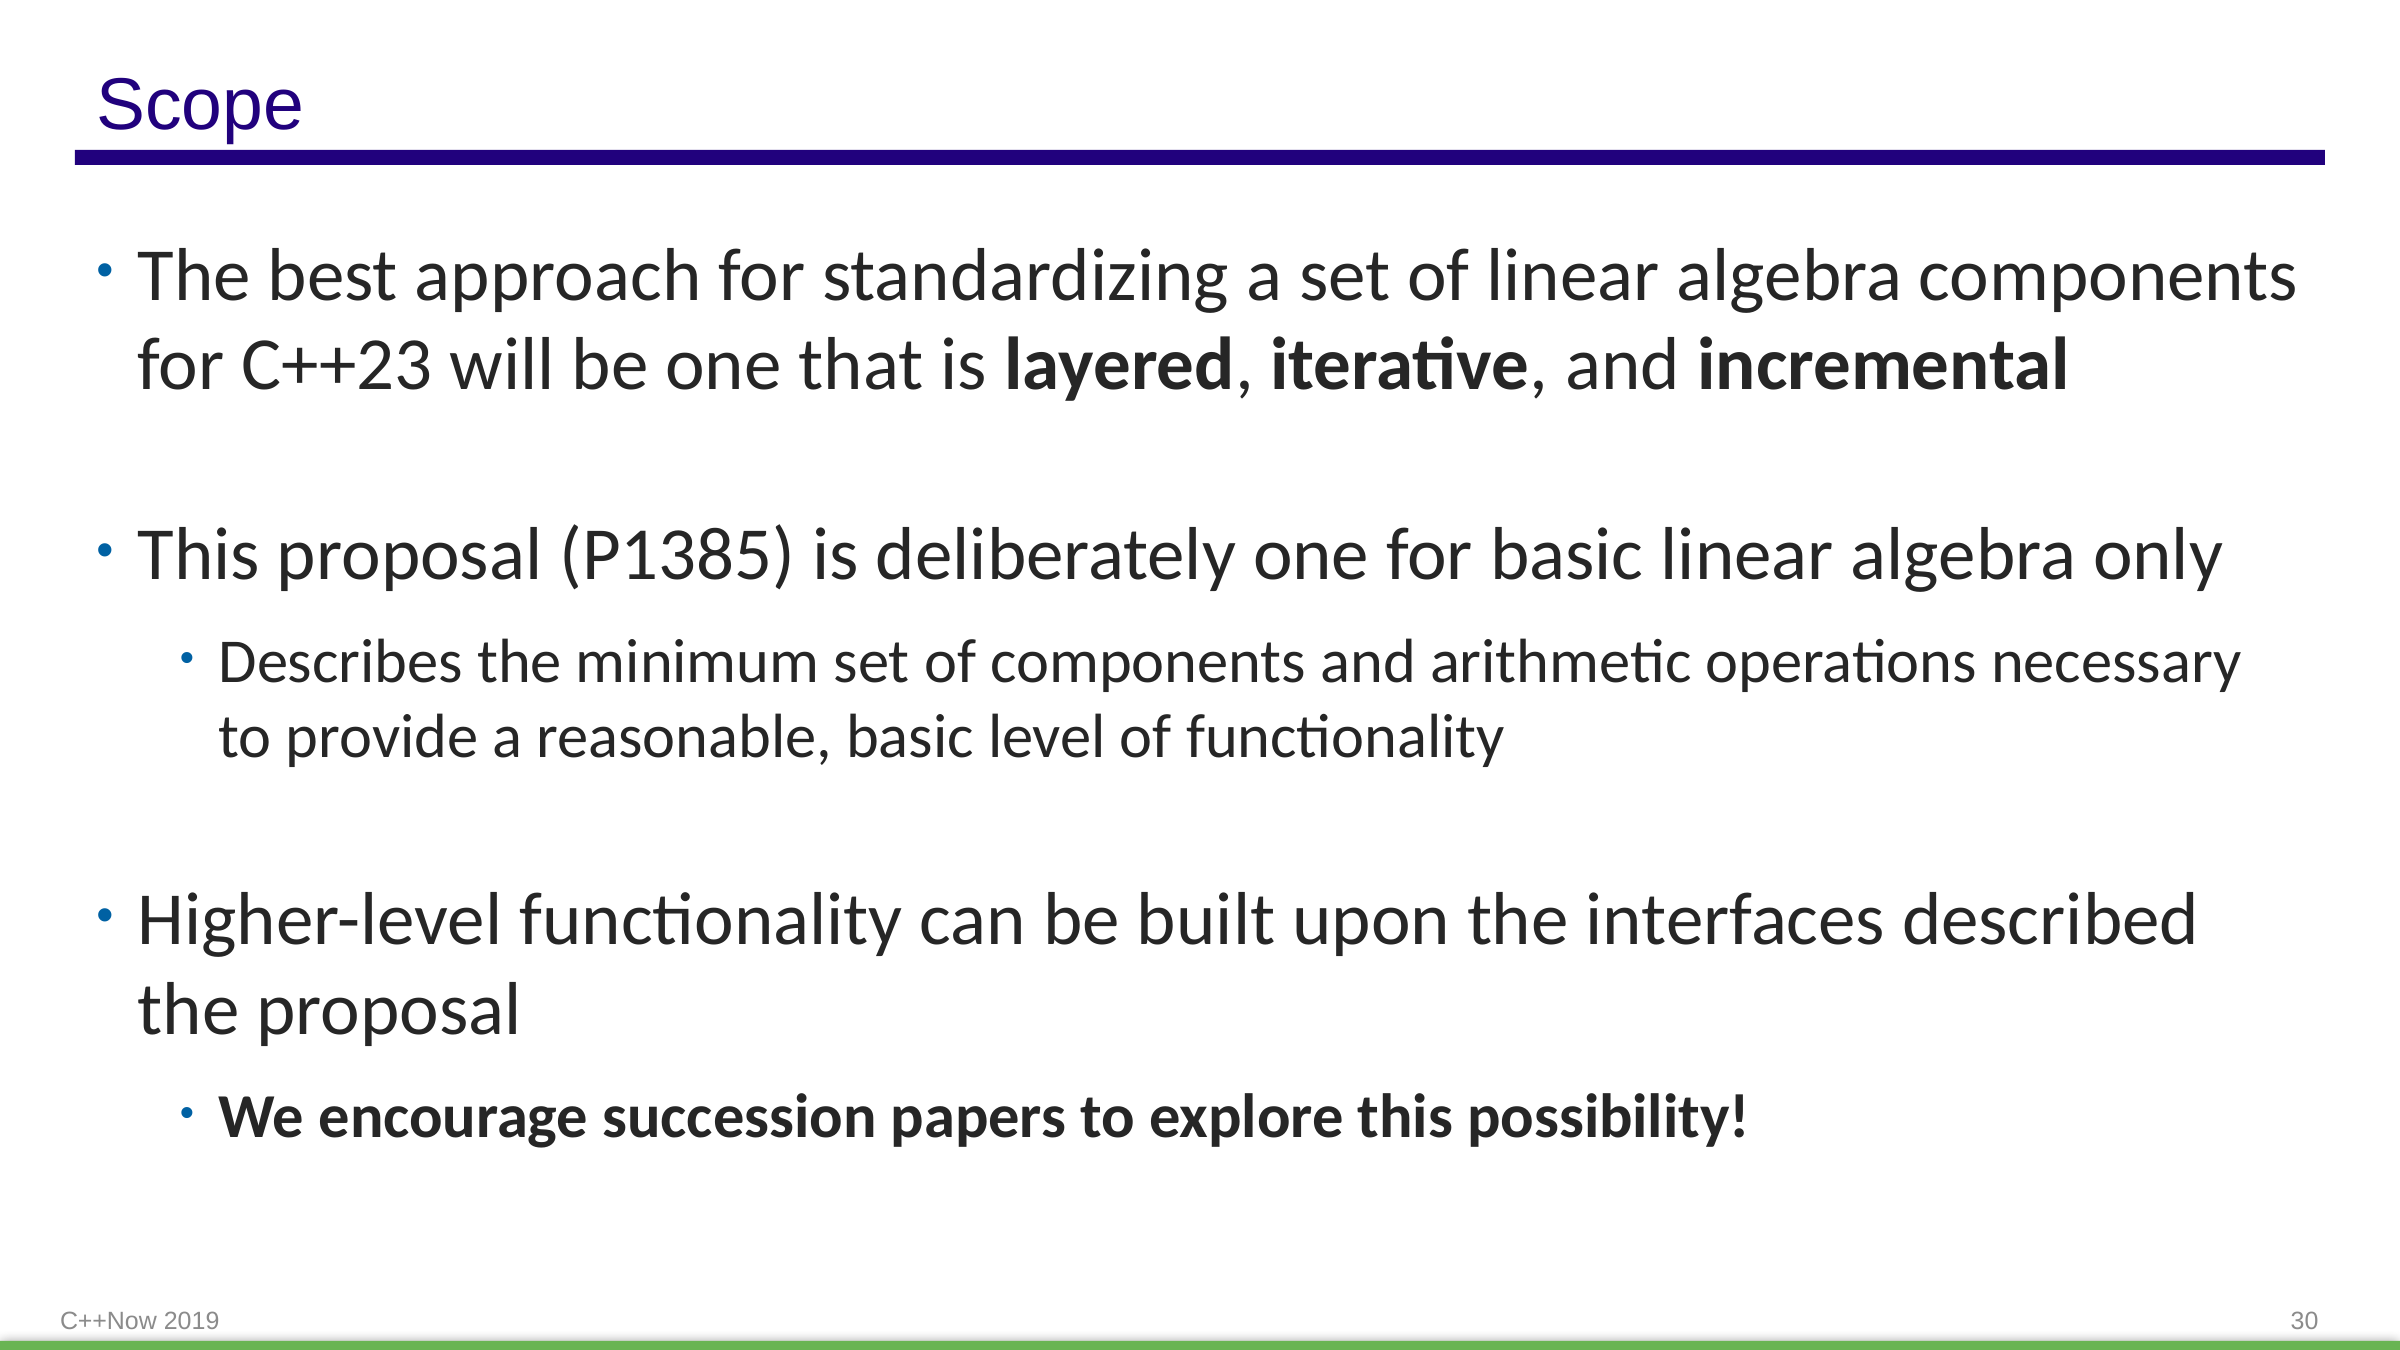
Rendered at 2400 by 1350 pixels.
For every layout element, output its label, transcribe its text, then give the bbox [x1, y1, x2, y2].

footer C++Now 2019 [60, 1305, 810, 1335]
list The best approach for standardizing a set of linear algebra components for C++23 will be one that is layered, iterative, and incremental This proposal (P1385) is deliberately one for basic linear algebra only Describes the minimum set of components and arithmetic operations necessary to provide a reasonable, basic level of functionality Higher-level functionality can be built upon the interfaces described the proposal We encourage succession papers to explore this possibility! [75, 195, 2325, 1290]
slide_number 30 [2160, 1305, 2340, 1335]
title Scope [75, 45, 2325, 155]
